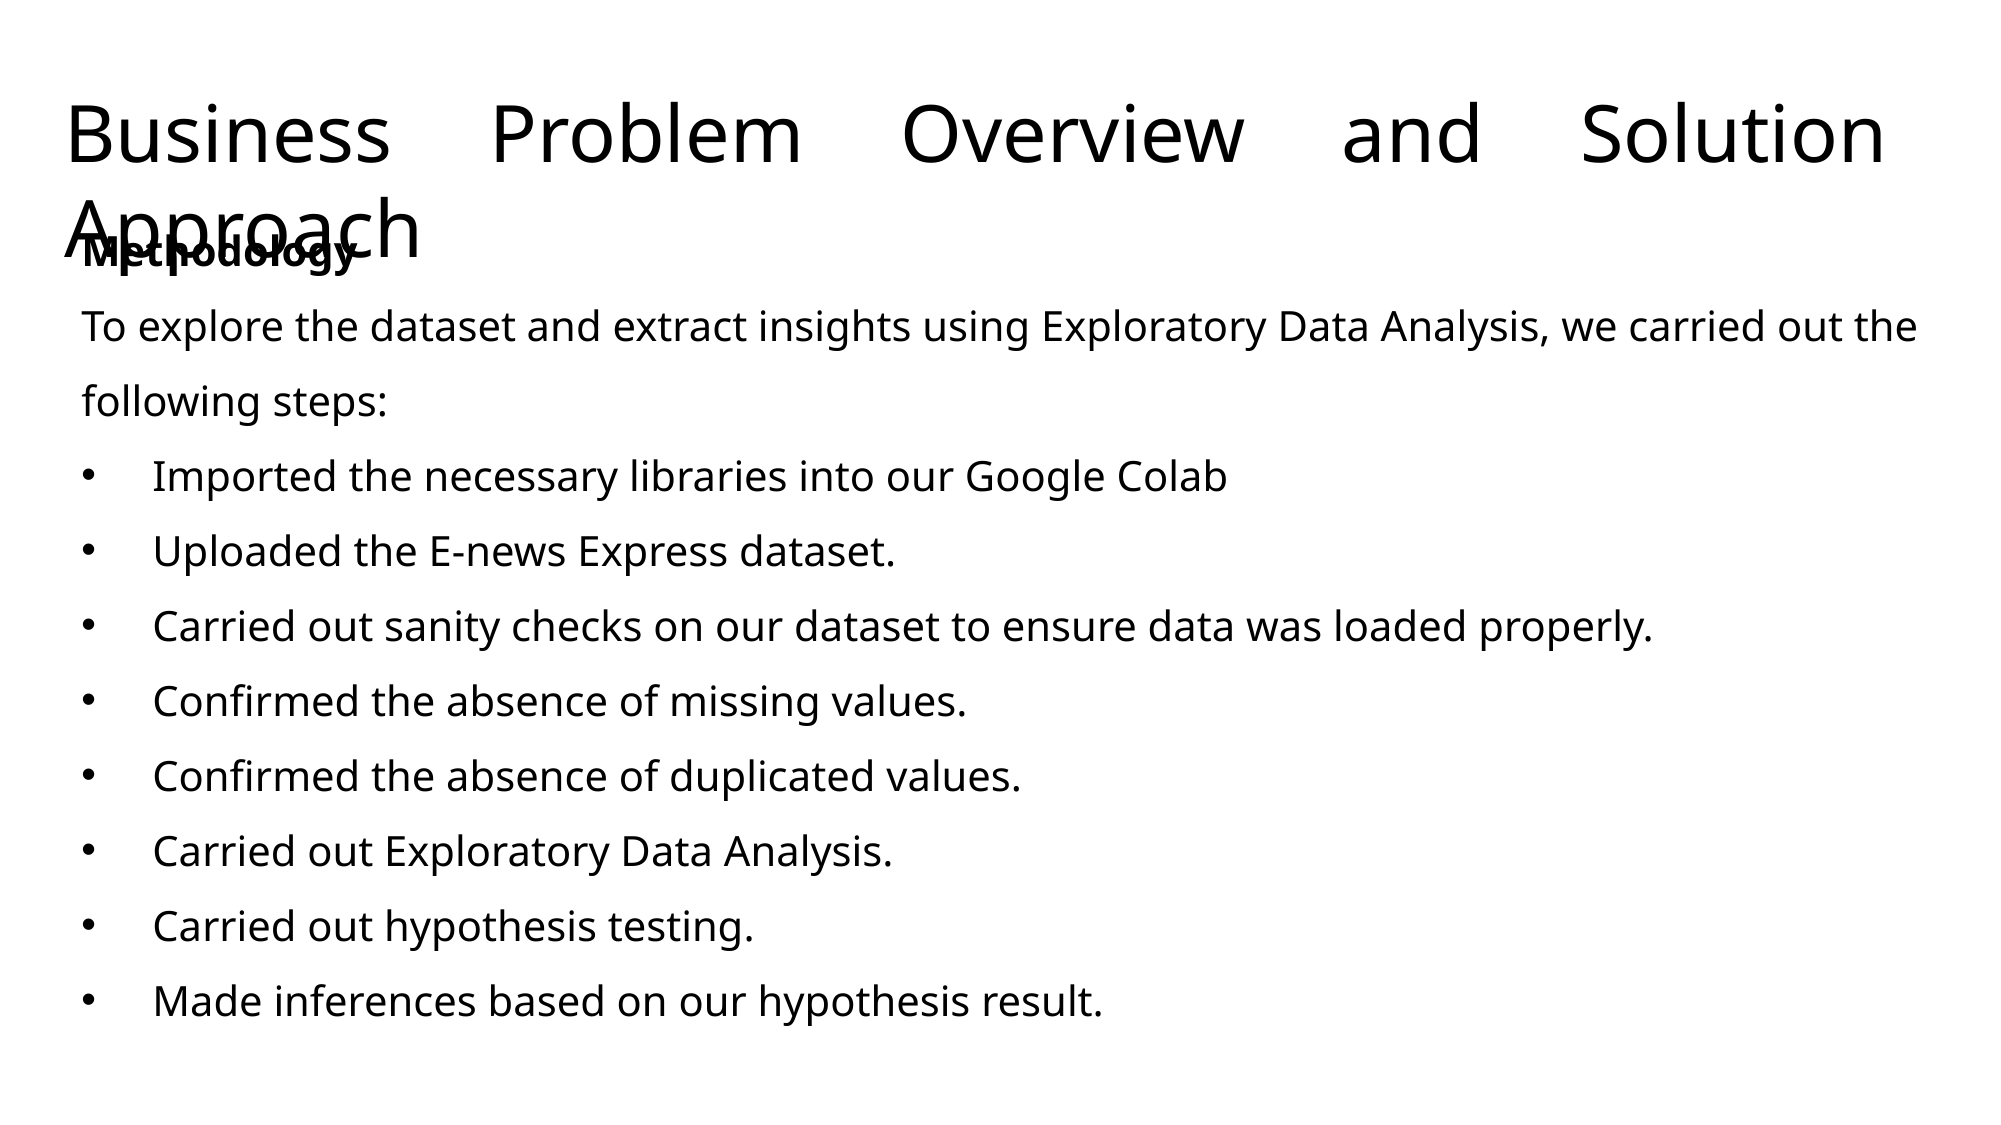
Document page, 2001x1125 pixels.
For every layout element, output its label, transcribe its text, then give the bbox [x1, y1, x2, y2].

title Business Problem Overview and Solution Approach [44, 63, 1908, 189]
list Methodology To explore the dataset and extract insights using Exploratory Data Analysis, we carried out the following steps: Imported the necessary libraries into our Google Colab Uploaded the E-news Express dataset. Carried out sanity checks on our dataset to ensure data was loaded properly. Confirmed the absence of missing values. Confirmed the absence of duplicated values. Carried out Exploratory Data Analysis. Carried out hypothesis testing. Made inferences based on our hypothesis result. [32, 197, 1960, 1050]
